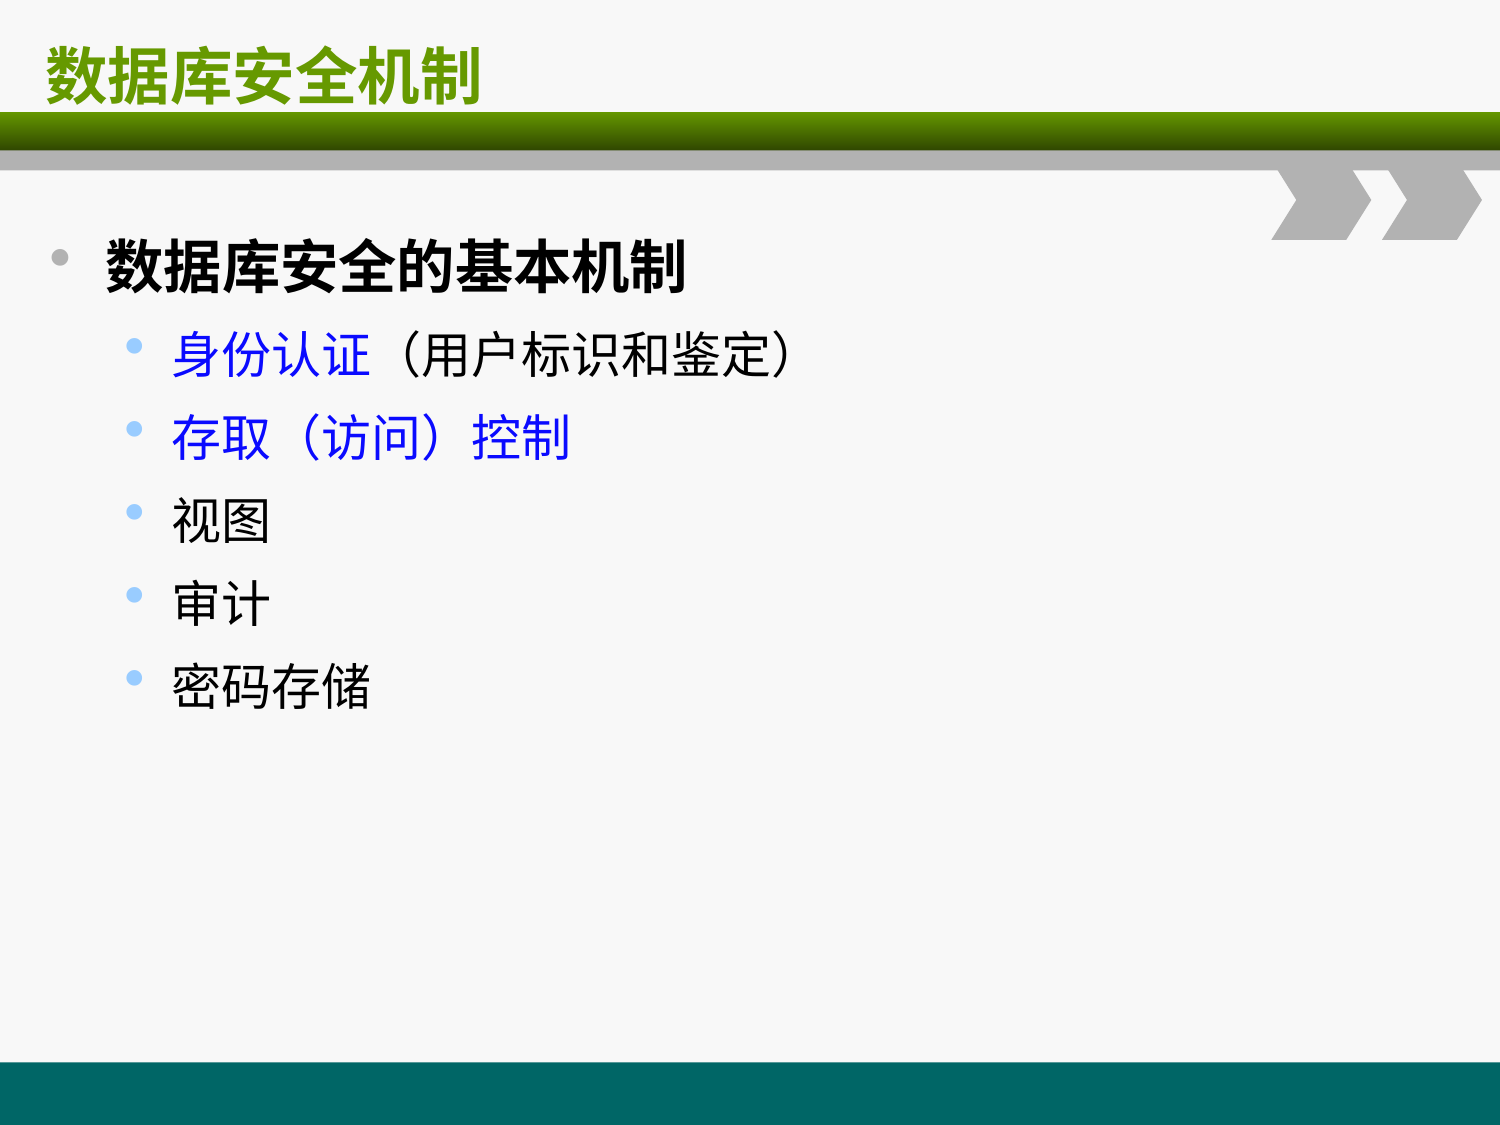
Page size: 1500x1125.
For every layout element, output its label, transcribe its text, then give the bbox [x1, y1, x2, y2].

title 数据库安全机制 [30, 24, 1463, 125]
list 数据库安全的基本机制 身份认证（用户标识和鉴定） 存取（访问）控制 视图 审计 密码存储 [34, 219, 1436, 997]
